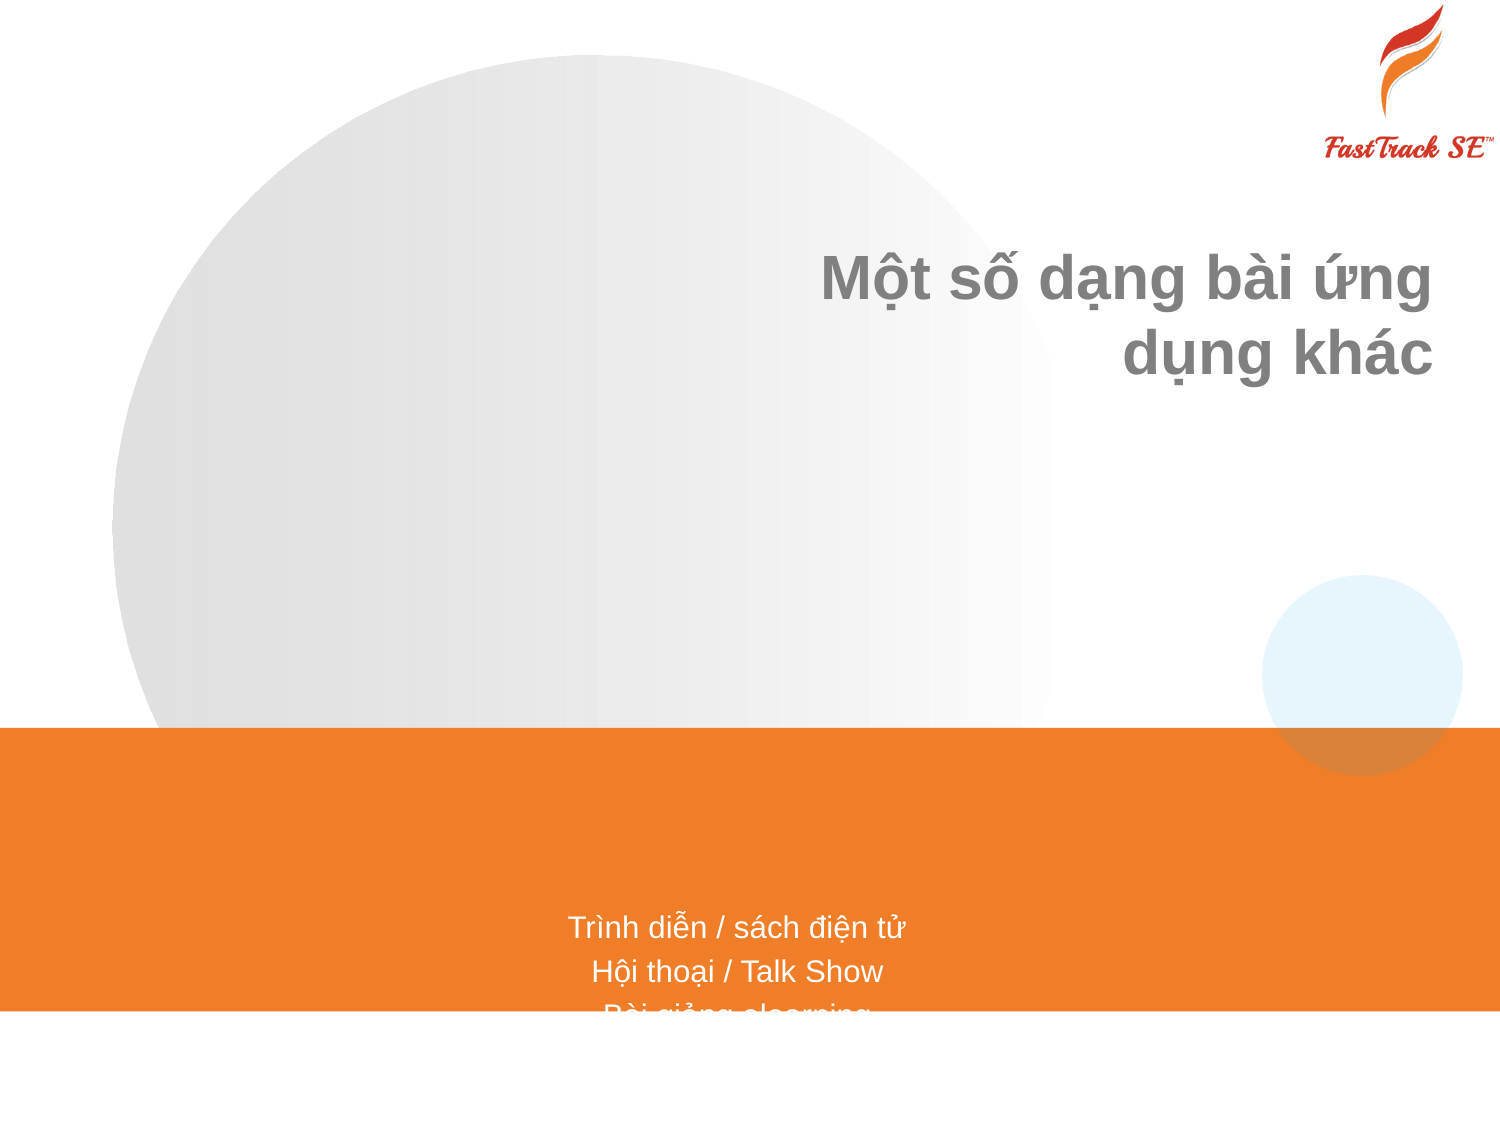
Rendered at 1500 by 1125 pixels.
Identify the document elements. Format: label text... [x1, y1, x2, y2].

subtitle Trình diễn / sách điện tử Hội thoại / Talk Show Bài giảng elearning [112, 900, 1363, 950]
title Một số dạng bài ứng dụng khác [712, 168, 1450, 456]
picture [1312, 0, 1500, 175]
